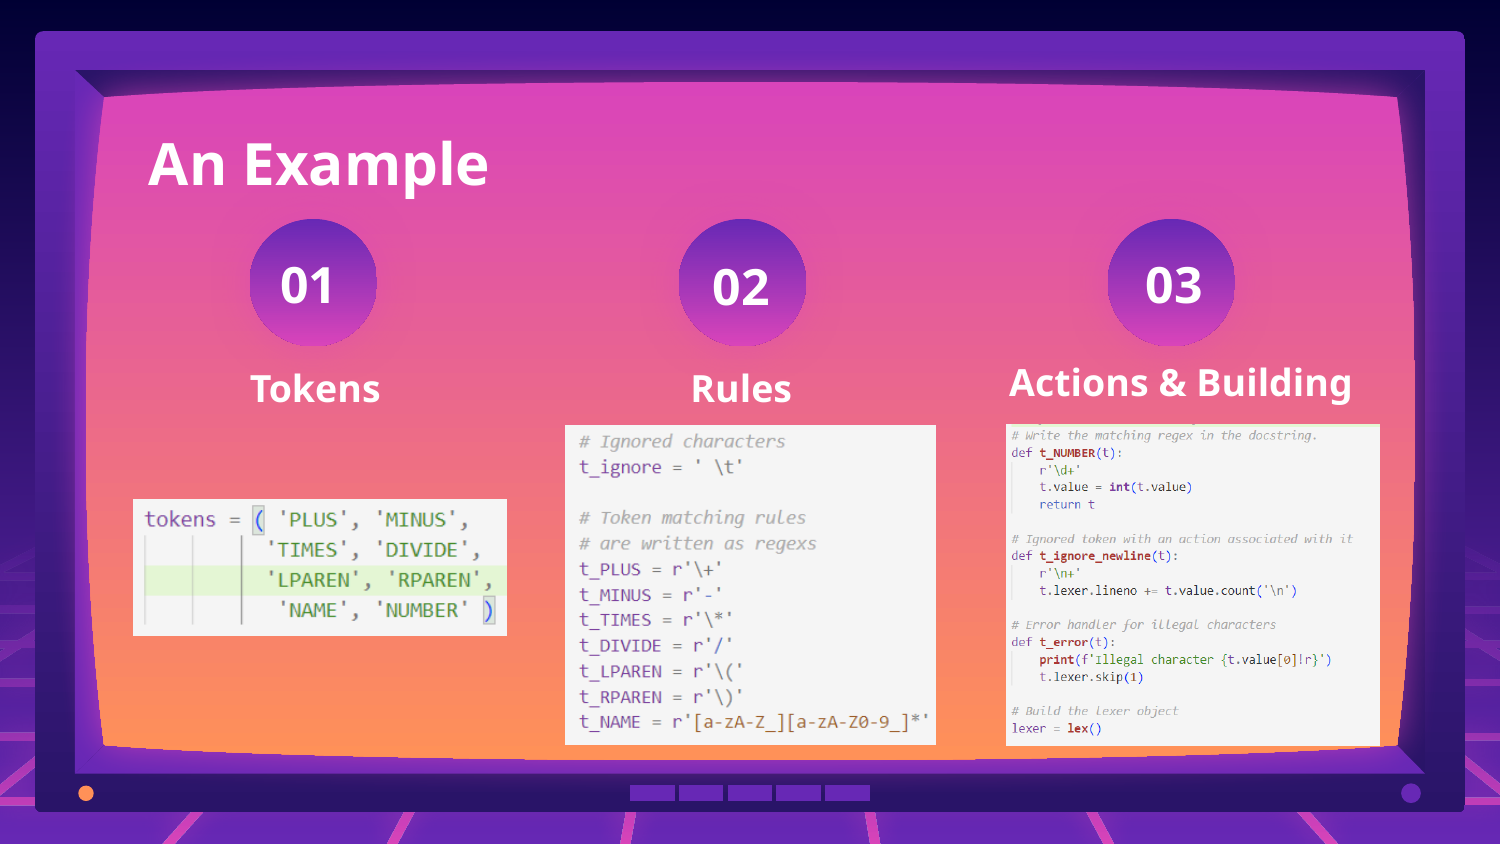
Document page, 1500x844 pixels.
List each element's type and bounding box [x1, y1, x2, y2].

picture [133, 499, 507, 637]
picture [1006, 424, 1380, 746]
text_box [34, 30, 1466, 813]
picture [565, 425, 936, 746]
